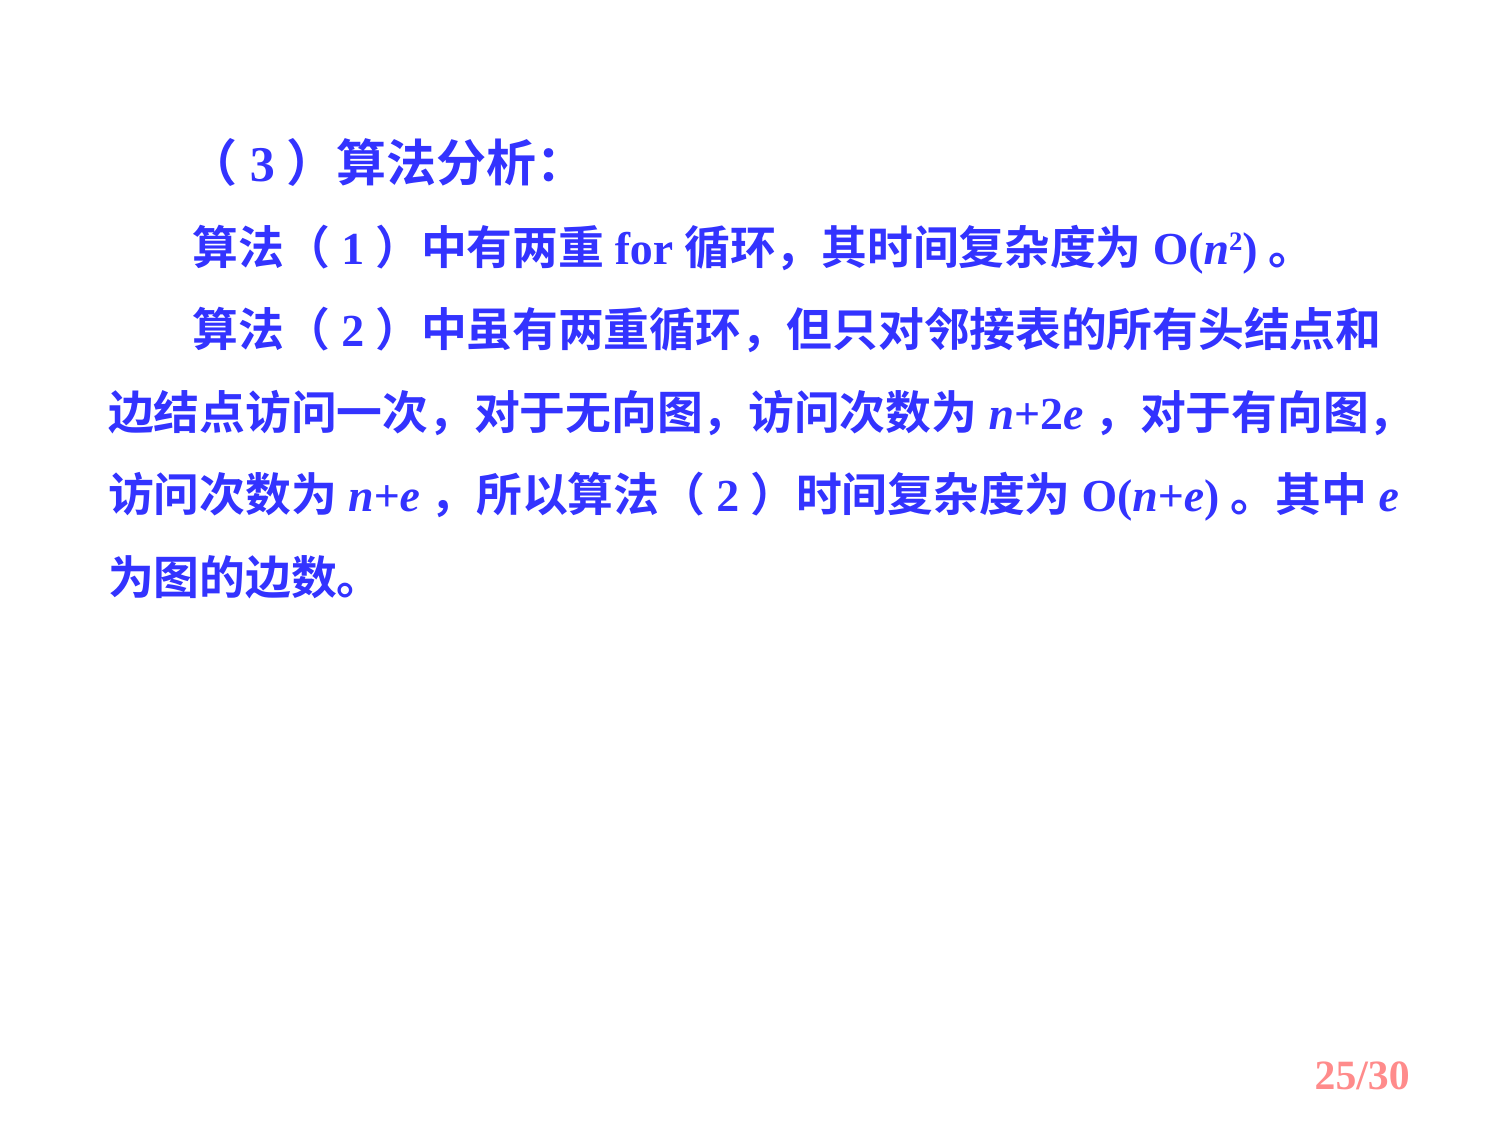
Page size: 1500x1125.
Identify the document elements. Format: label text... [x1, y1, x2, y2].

slide_number /30 [1074, 1042, 1425, 1103]
text_box （3）算法分析： 算法（1）中有两重for循环，其时间复杂度为O(n2)。 算法（2）中虽有两重循环，但只对邻接表的所有头结点和边结点访问一次，对于无向图，访问次数为n+2e，对于有向图，访问次数为n+e，所以算法（2）时间复杂度为O(n+e)。其中e为图的边数。 [93, 93, 1442, 611]
